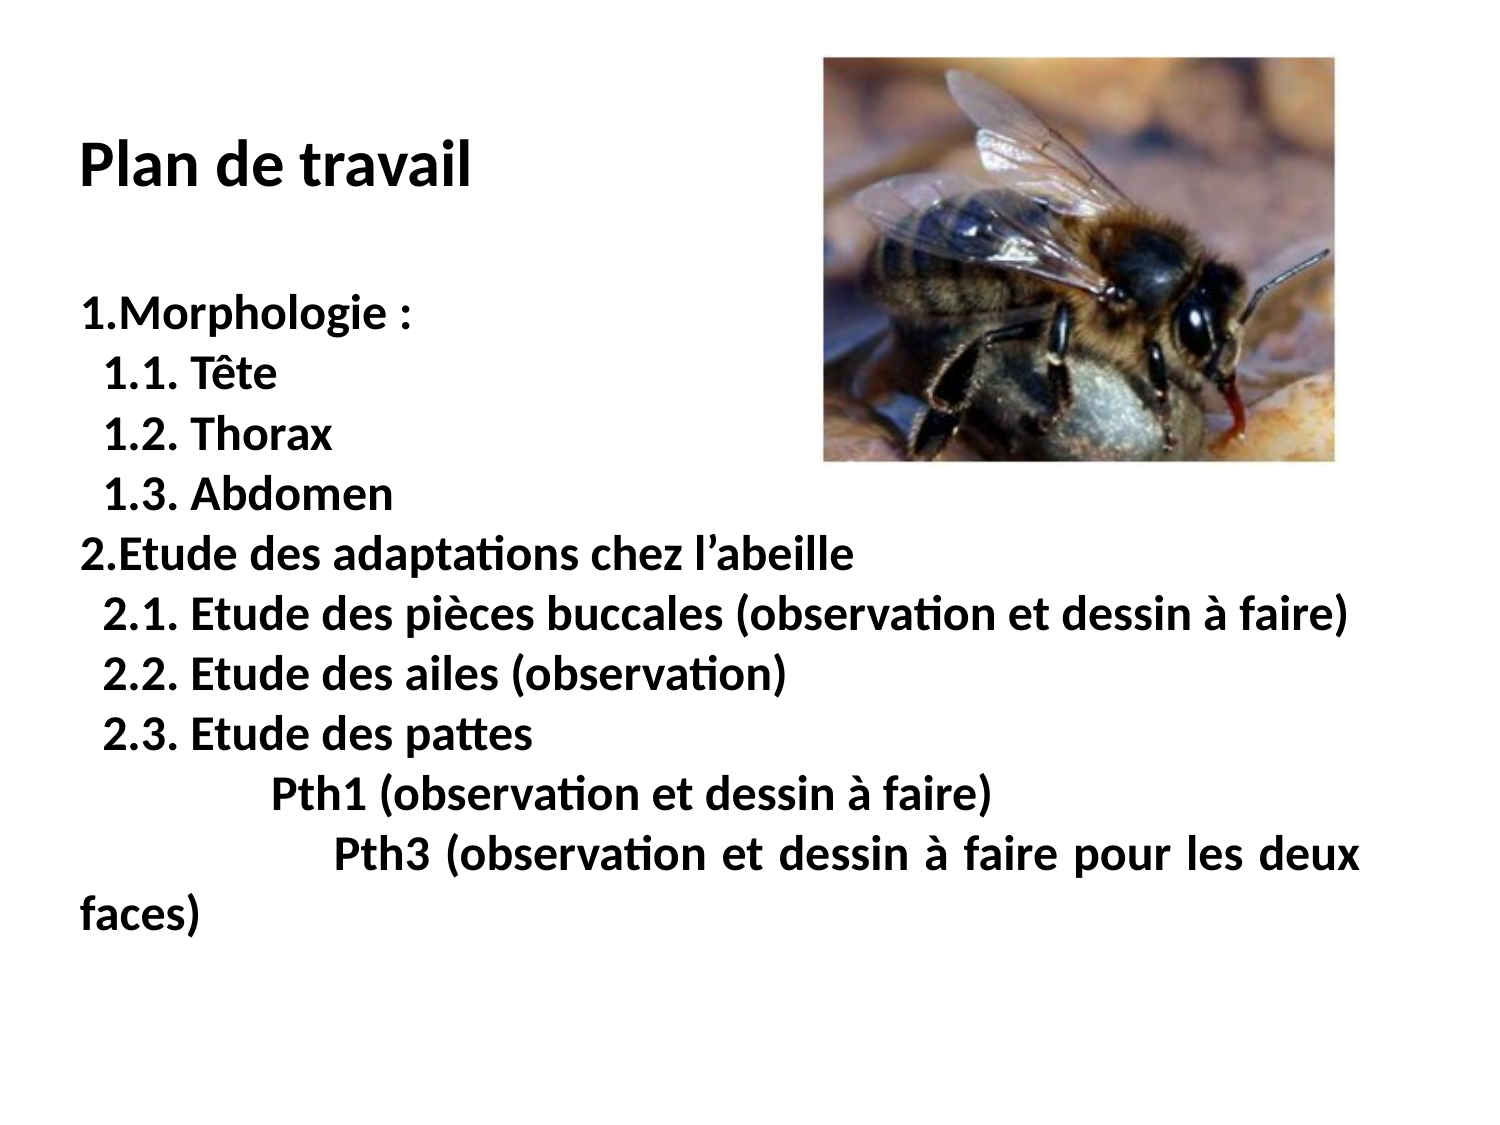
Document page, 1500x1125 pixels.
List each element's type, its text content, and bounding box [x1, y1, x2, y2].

picture [820, 54, 1340, 466]
text_box Plan de travail 1.Morphologie : 1.1. Tête 1.2. Thorax 1.3. Abdomen 2.Etude des adaptations chez l’abeille 2.1. Etude des pièces buccales (observation et dessin à faire) 2.2. Etude des ailes (observation) 2.3. Etude des pattes Pth1 (observation et dessin à faire) Pth3 (observation et dessin à faire pour les deux faces) [64, 112, 1376, 948]
